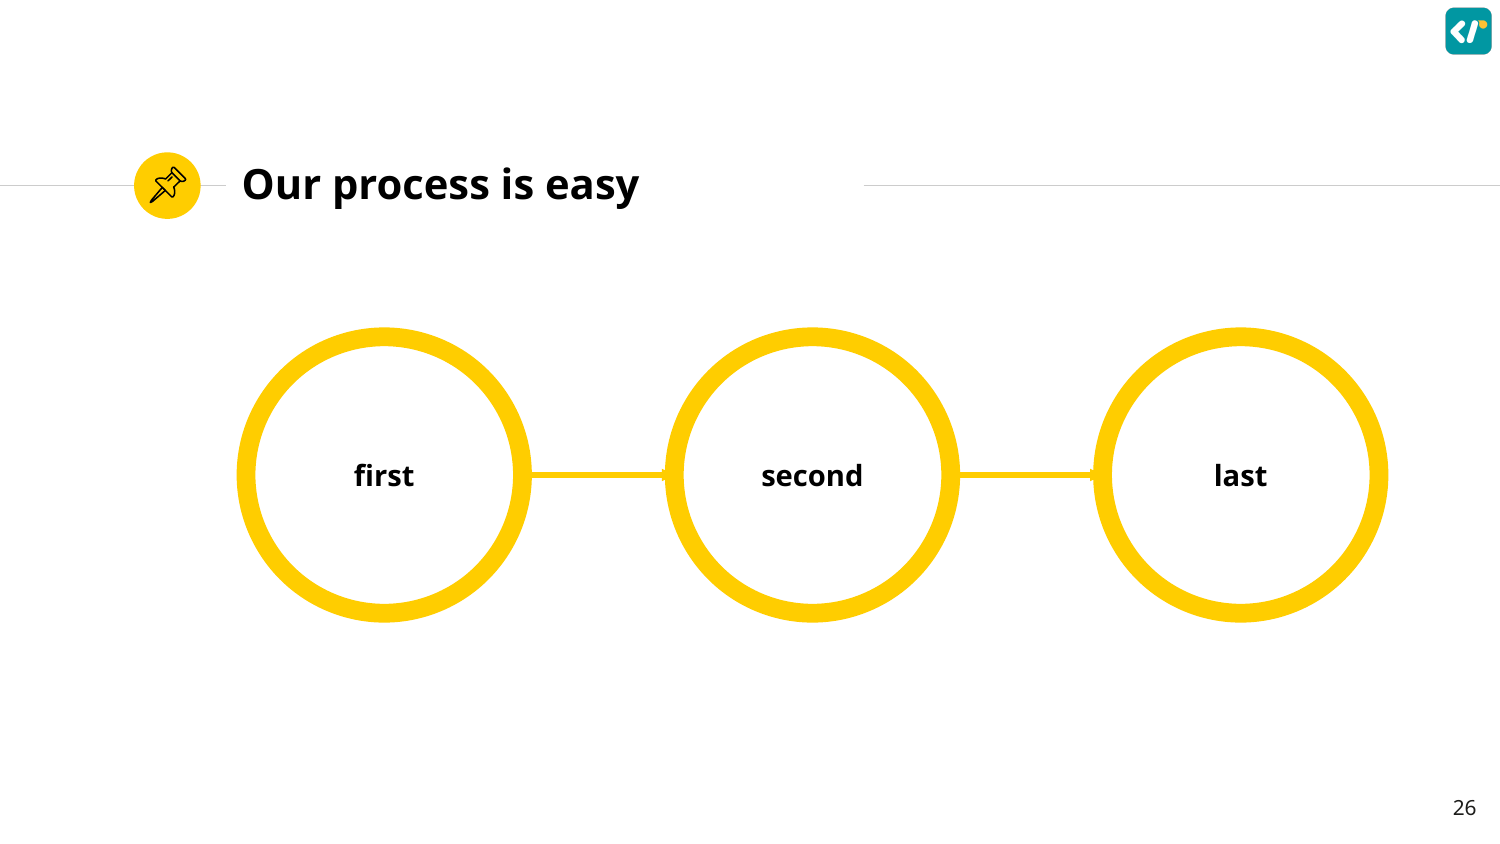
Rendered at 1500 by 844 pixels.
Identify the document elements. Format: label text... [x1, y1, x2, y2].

slide_number 26 [1401, 779, 1492, 844]
text_box last [1102, 336, 1379, 614]
text_box second [674, 336, 951, 614]
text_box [150, 166, 186, 203]
picture [1437, 0, 1500, 63]
title Our process is easy [226, 146, 863, 219]
text_box first [246, 336, 523, 614]
